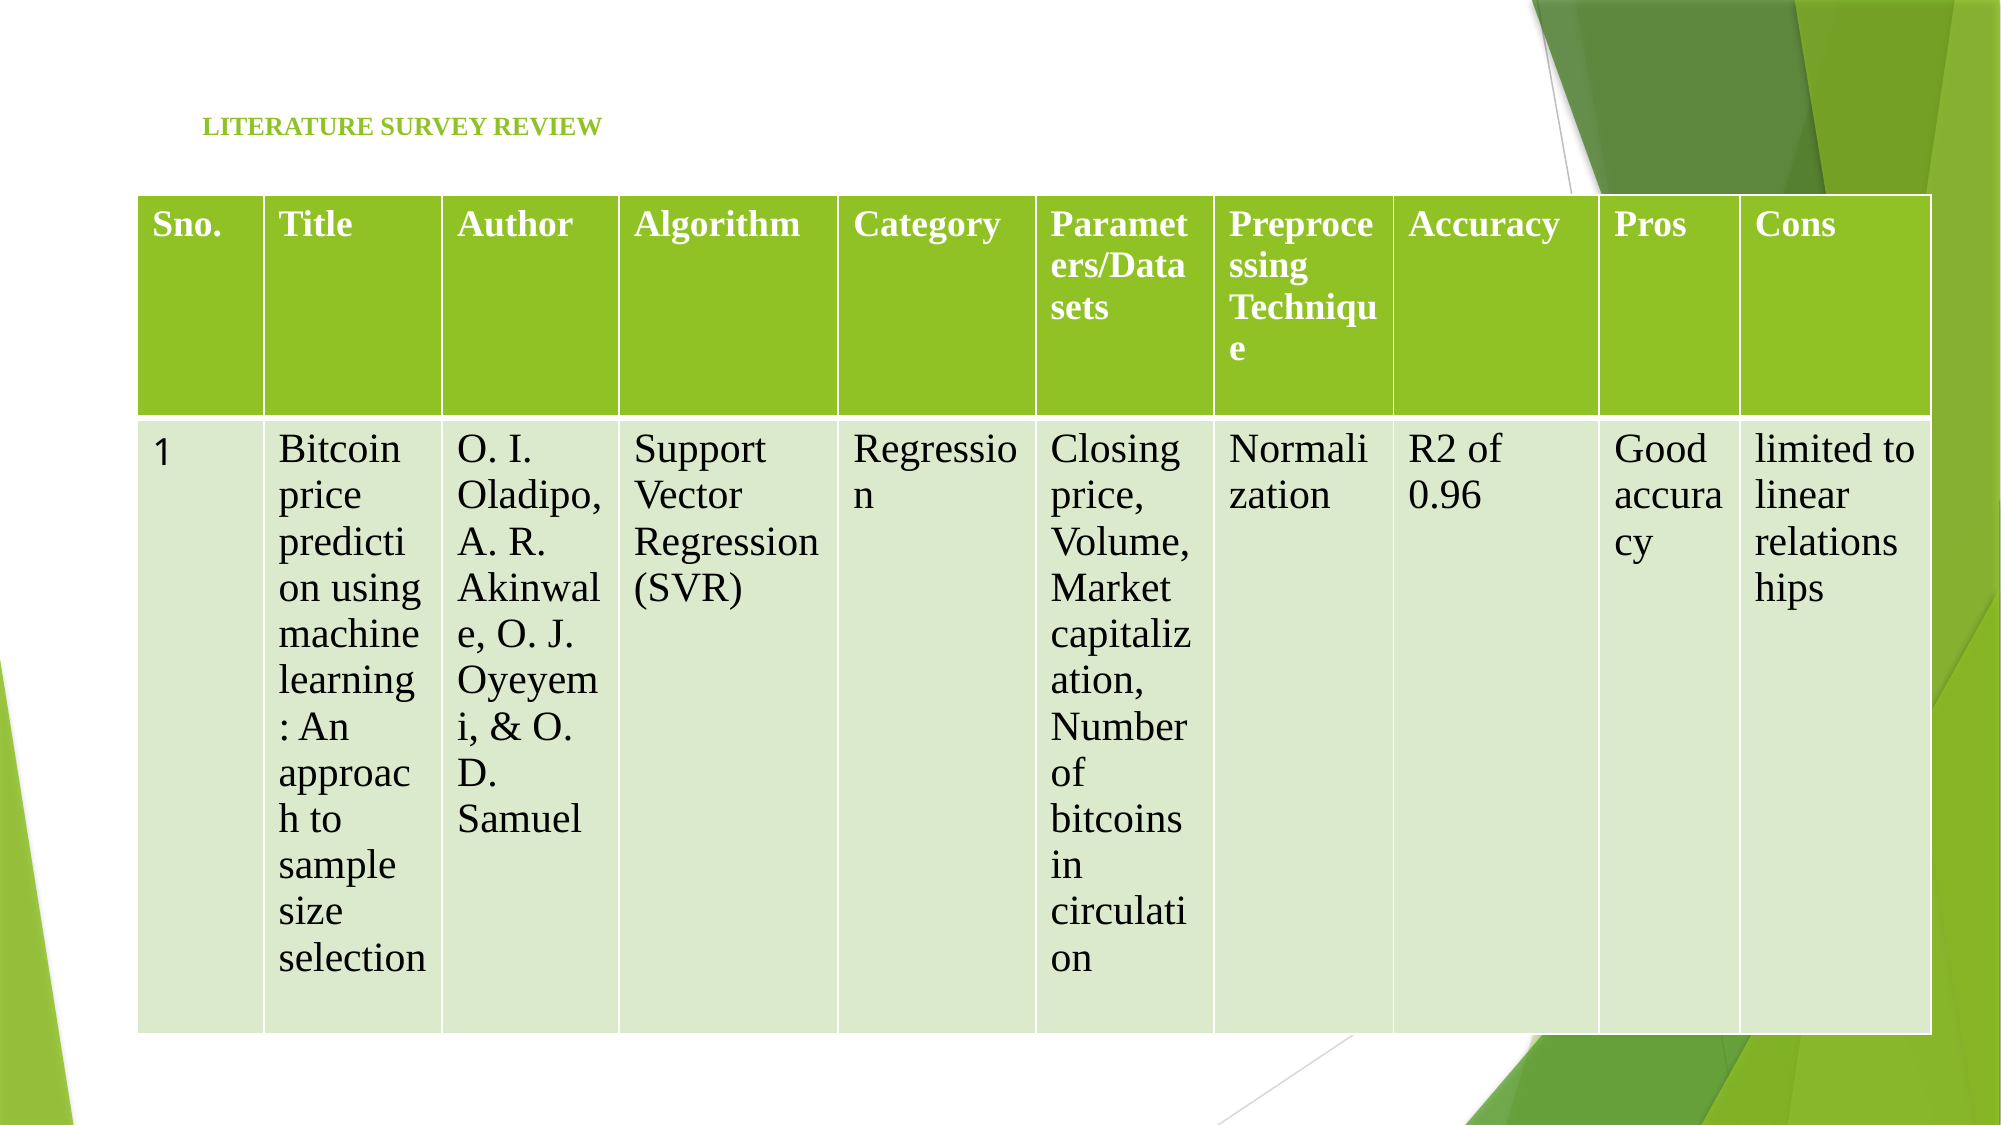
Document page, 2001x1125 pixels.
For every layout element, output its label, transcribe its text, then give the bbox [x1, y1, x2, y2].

table_header Pros [1600, 196, 1739, 415]
table_cell Bitcoin price prediction using machine learning: An approach to sample size selection [265, 421, 441, 1033]
table_cell Normalization [1215, 421, 1393, 1033]
table_cell Closing price, Volume, Market capitalization, Number of bitcoins in circulation [1037, 421, 1213, 1033]
table_header Category [839, 196, 1035, 415]
table_cell R2 of 0.96 [1394, 421, 1598, 1033]
table_cell O. I. Oladipo, A. R. Akinwale, O. J. Oyeyemi, & O. D. Samuel [443, 421, 618, 1033]
table_header Accuracy [1394, 196, 1598, 415]
table_header Preprocessing Technique [1215, 196, 1393, 415]
table_cell 1 [138, 421, 263, 1033]
title LITERATURE SURVEY REVIEW [187, 101, 1813, 194]
table_header Algorithm [620, 196, 837, 415]
table_header Author [443, 196, 618, 415]
table_header Parameters/Data sets [1037, 196, 1213, 415]
table_cell limited to linear relationships [1741, 421, 1930, 1033]
table_cell Good accuracy [1600, 421, 1739, 1033]
table_header Sno. [138, 196, 263, 415]
table_cell Support Vector Regression (SVR) [620, 421, 837, 1033]
table_cell Regression [839, 421, 1035, 1033]
table_header Title [265, 196, 441, 415]
table_header Cons [1741, 196, 1930, 415]
